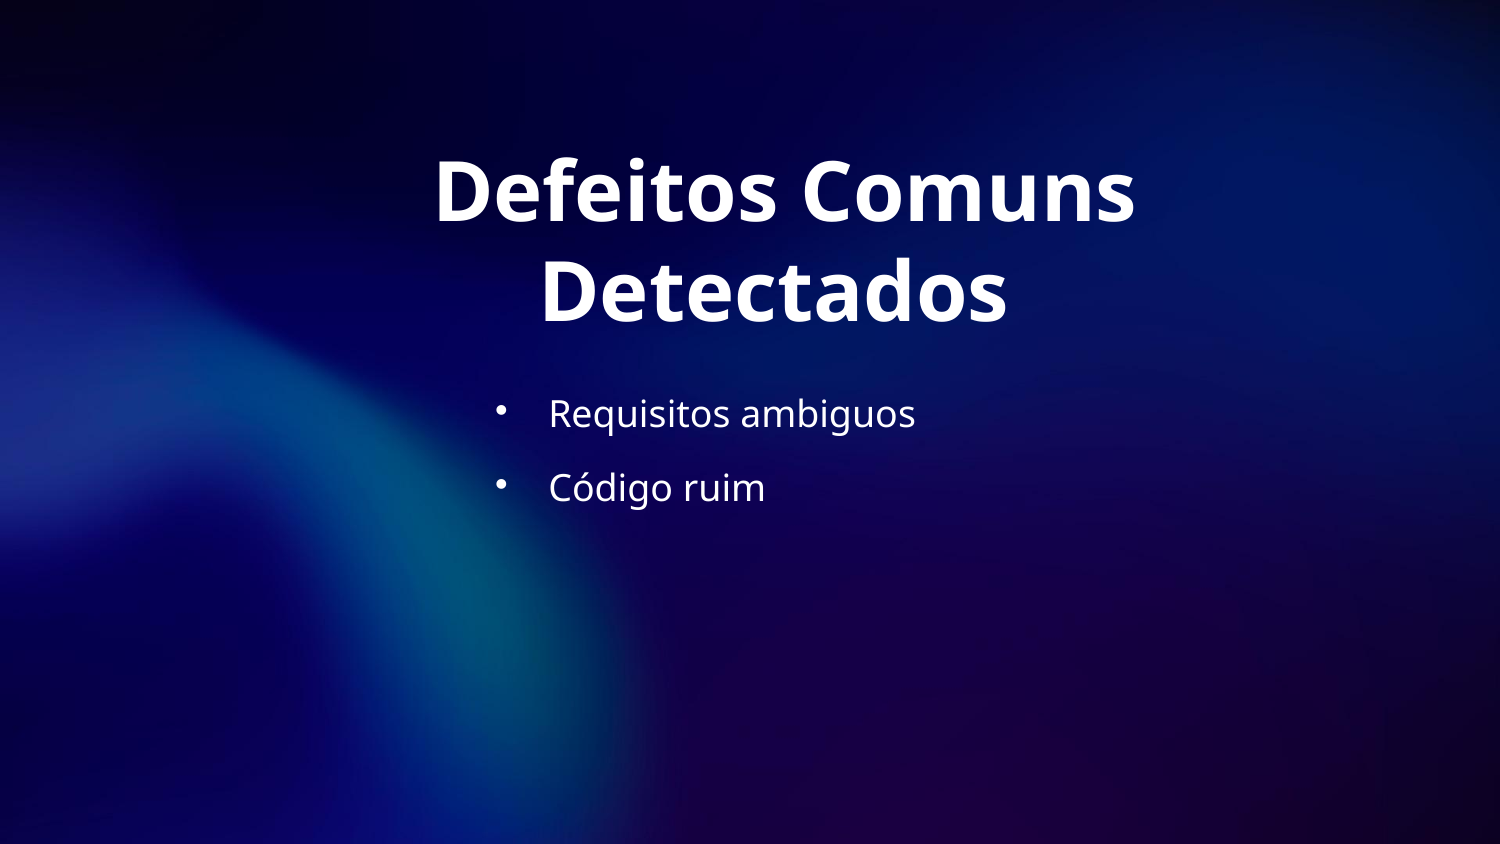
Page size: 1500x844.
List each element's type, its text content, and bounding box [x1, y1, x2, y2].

picture [0, 0, 1500, 844]
text_box Requisitos ambiguos Código ruim [462, 374, 1500, 789]
title Defeitos Comuns Detectados [220, 123, 1350, 225]
